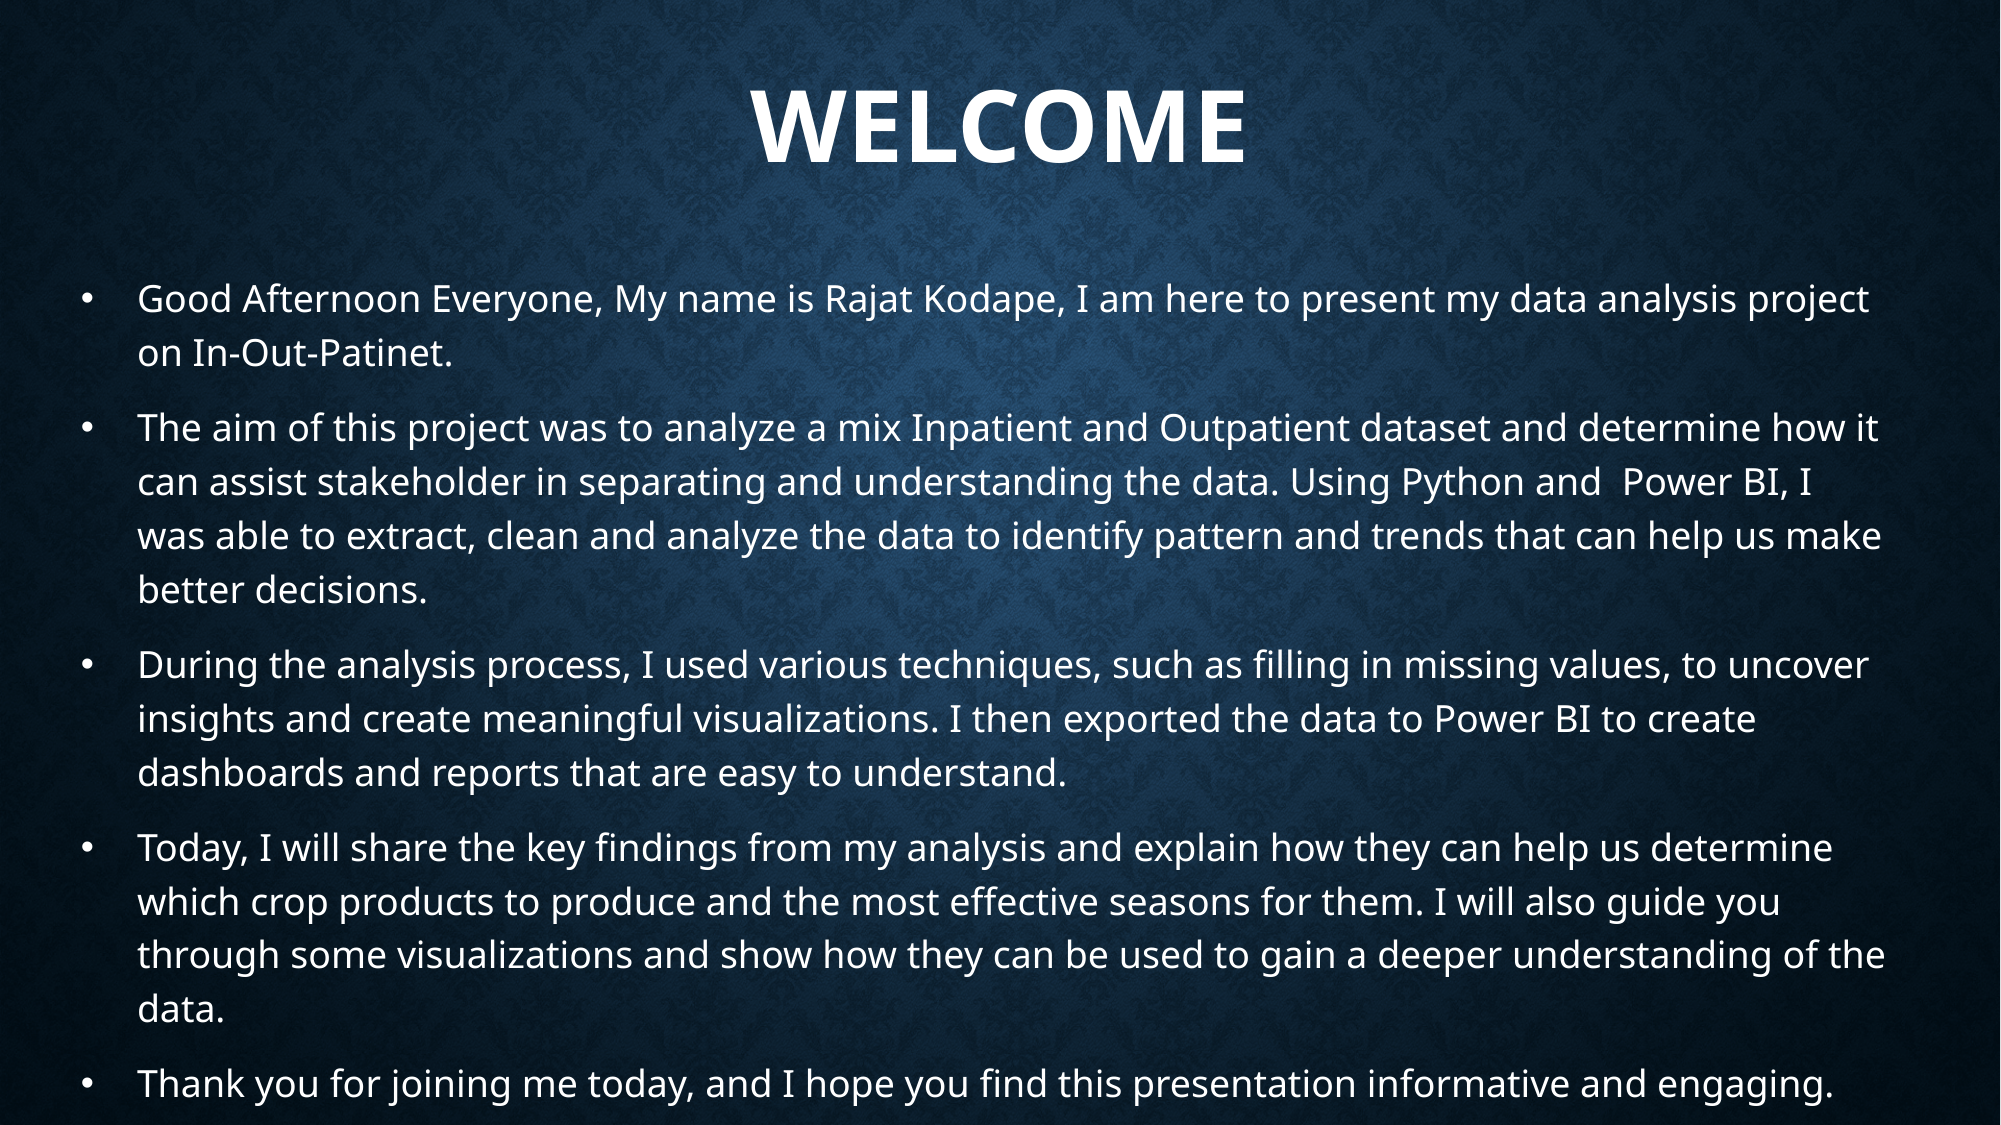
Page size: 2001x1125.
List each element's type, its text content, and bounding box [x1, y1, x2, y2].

title WELCOME [261, 17, 1739, 192]
subtitle Good Afternoon Everyone, My name is Rajat Kodape, I am here to present my data analysis project on In-Out-Patinet. The aim of this project was to analyze a mix Inpatient and Outpatient dataset and determine how it can assist stakeholder in separating and understanding the data. Using Python and Power BI, I was able to extract, clean and analyze the data to identify pattern and trends that can help us make better decisions. During the analysis process, I used various techniques, such as filling in missing values, to uncover insights and create meaningful visualizations. I then exported the data to Power BI to create dashboards and reports that are easy to understand. Today, I will share the key findings from my analysis and explain how they can help us determine which crop products to produce and the most effective seasons for them. I will also guide you through some visualizations and show how they can be used to gain a deeper understanding of the data. Thank you for joining me today, and I hope you find this presentation informative and engaging. [65, 258, 1904, 1125]
